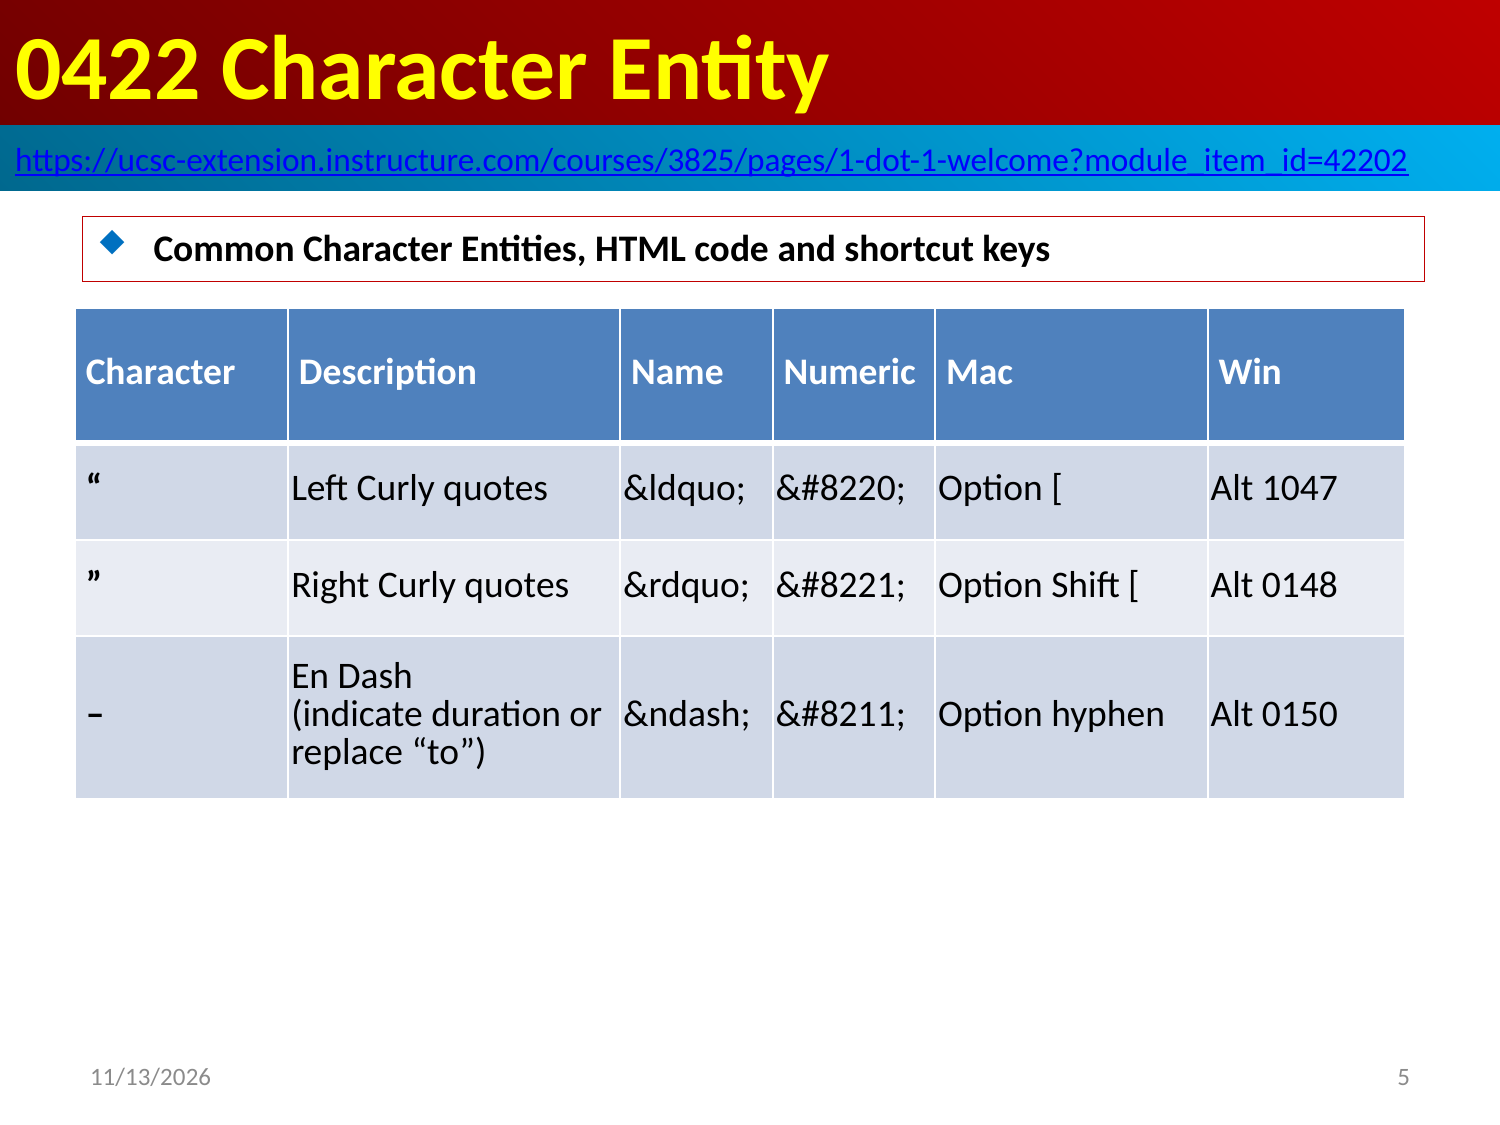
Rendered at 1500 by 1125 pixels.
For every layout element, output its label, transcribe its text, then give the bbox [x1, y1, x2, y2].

table_cell Option hyphen [936, 637, 1207, 798]
table_cell Option [ [936, 446, 1207, 539]
table_cell Alt 1047 [1209, 446, 1404, 539]
table_cell &ldquo; [621, 446, 772, 539]
table_cell Alt 0150 [1209, 637, 1404, 798]
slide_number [75, 1042, 425, 1109]
table_cell ” [76, 541, 287, 635]
table_cell &#8220; [774, 446, 934, 539]
table_cell Alt 0148 [1209, 541, 1404, 635]
table_cell &#8211; [774, 637, 934, 798]
subtitle Common Character Entities, HTML code and shortcut keys [82, 216, 1425, 282]
slide_number 5 [1074, 1042, 1425, 1109]
table_cell &#8221; [774, 541, 934, 635]
table_cell “ [76, 446, 287, 539]
table_cell – [76, 637, 287, 798]
title 0422 Character Entity [0, 0, 1500, 125]
table_cell Left Curly quotes [289, 446, 619, 539]
table_cell &rdquo; [621, 541, 772, 635]
table_header Mac [936, 309, 1207, 440]
table_header Description [289, 309, 619, 440]
table_header Numeric [774, 309, 934, 440]
table_cell &ndash; [621, 637, 772, 798]
table_cell En Dash (indicate duration or replace “to”) [289, 637, 619, 798]
table_cell Right Curly quotes [289, 541, 619, 635]
table_cell Option Shift [ [936, 541, 1207, 635]
text_box https://ucsc-extension.instructure.com/courses/3825/pages/1-dot-1-welcome?module_item_id=42202 [0, 125, 1500, 191]
table_header Name [621, 309, 772, 440]
table_header Win [1209, 309, 1404, 440]
table_header Character [76, 309, 287, 440]
